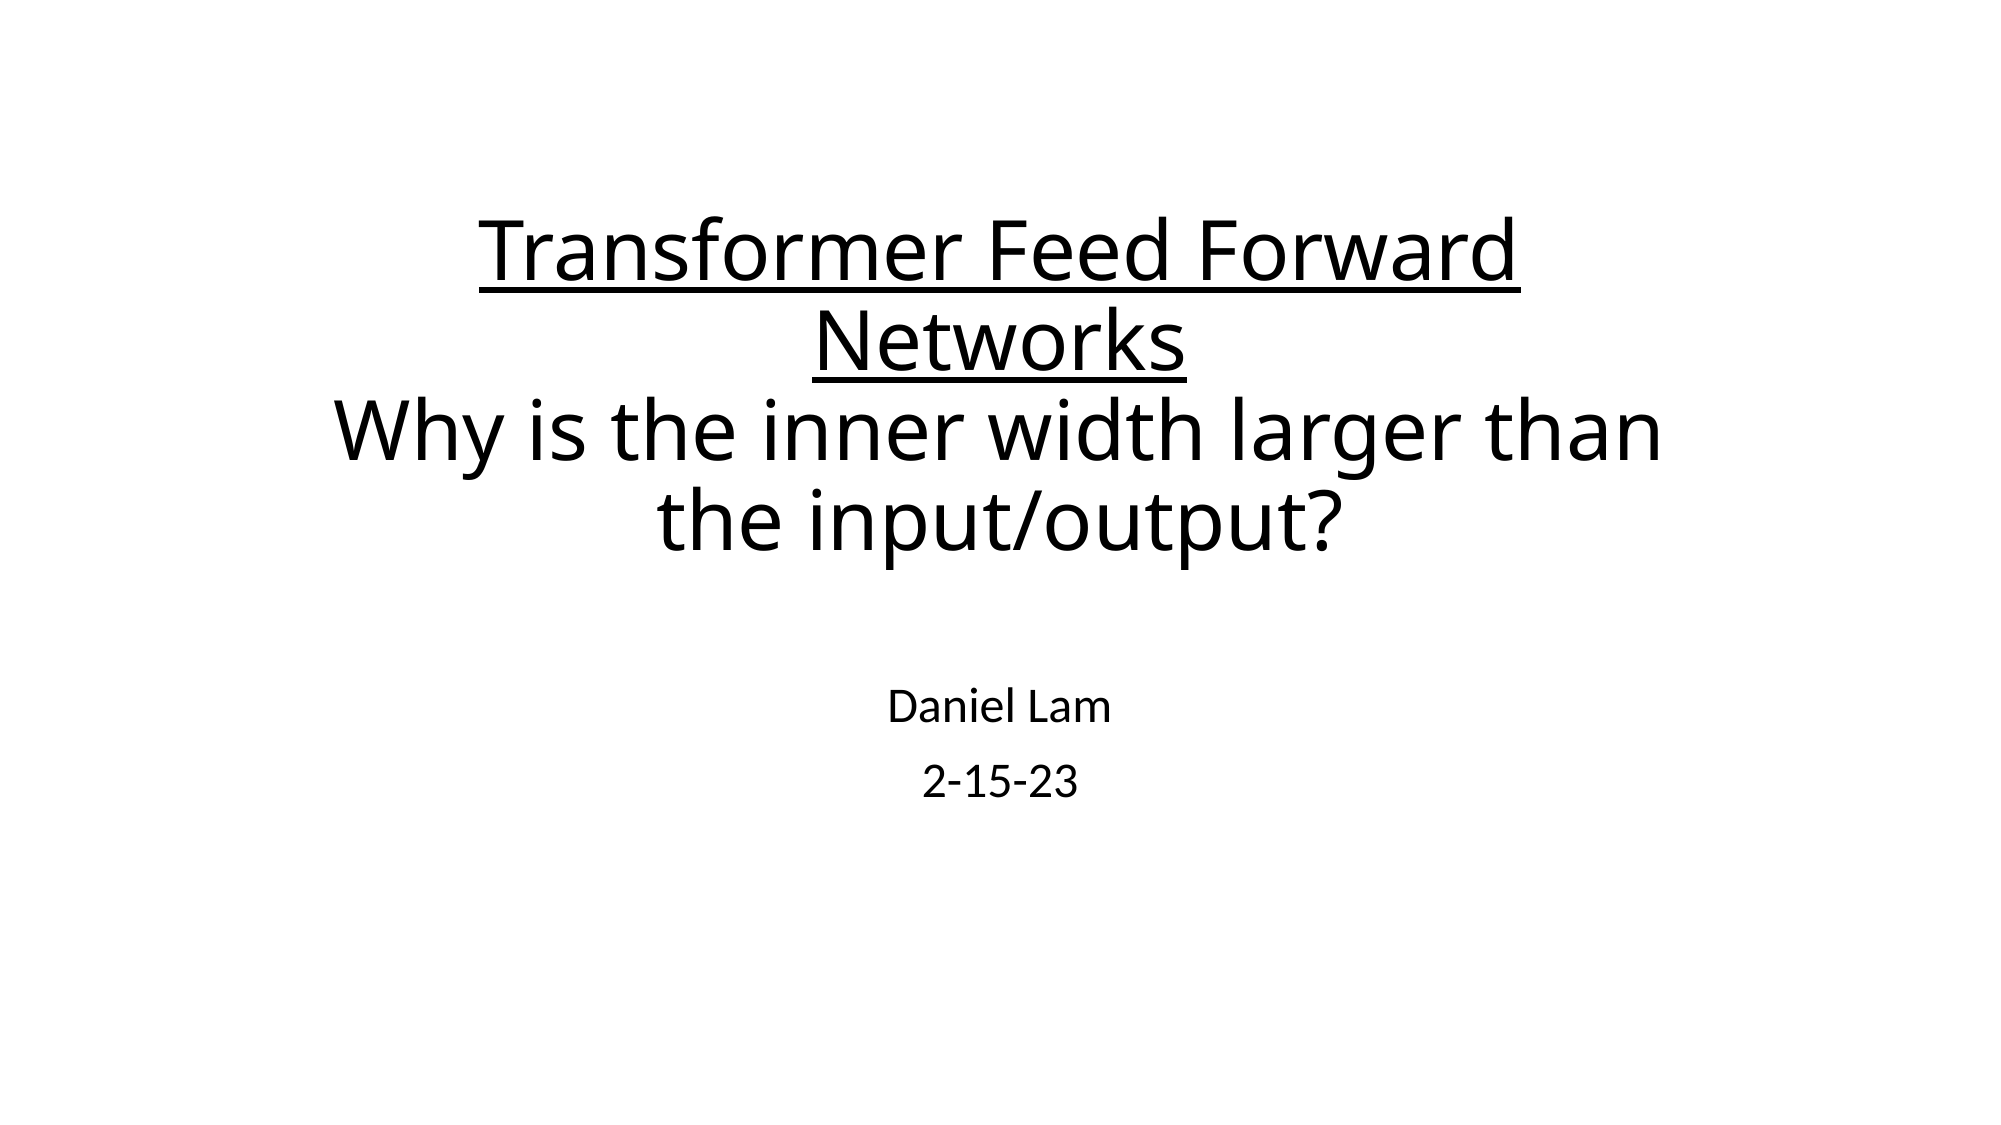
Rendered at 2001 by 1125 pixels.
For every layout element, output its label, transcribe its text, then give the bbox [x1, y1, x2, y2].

title Transformer Feed Forward Networks Why is the inner width larger than the input/output? [277, 184, 1723, 576]
subtitle Daniel Lam 2-15-23 [249, 590, 1750, 863]
